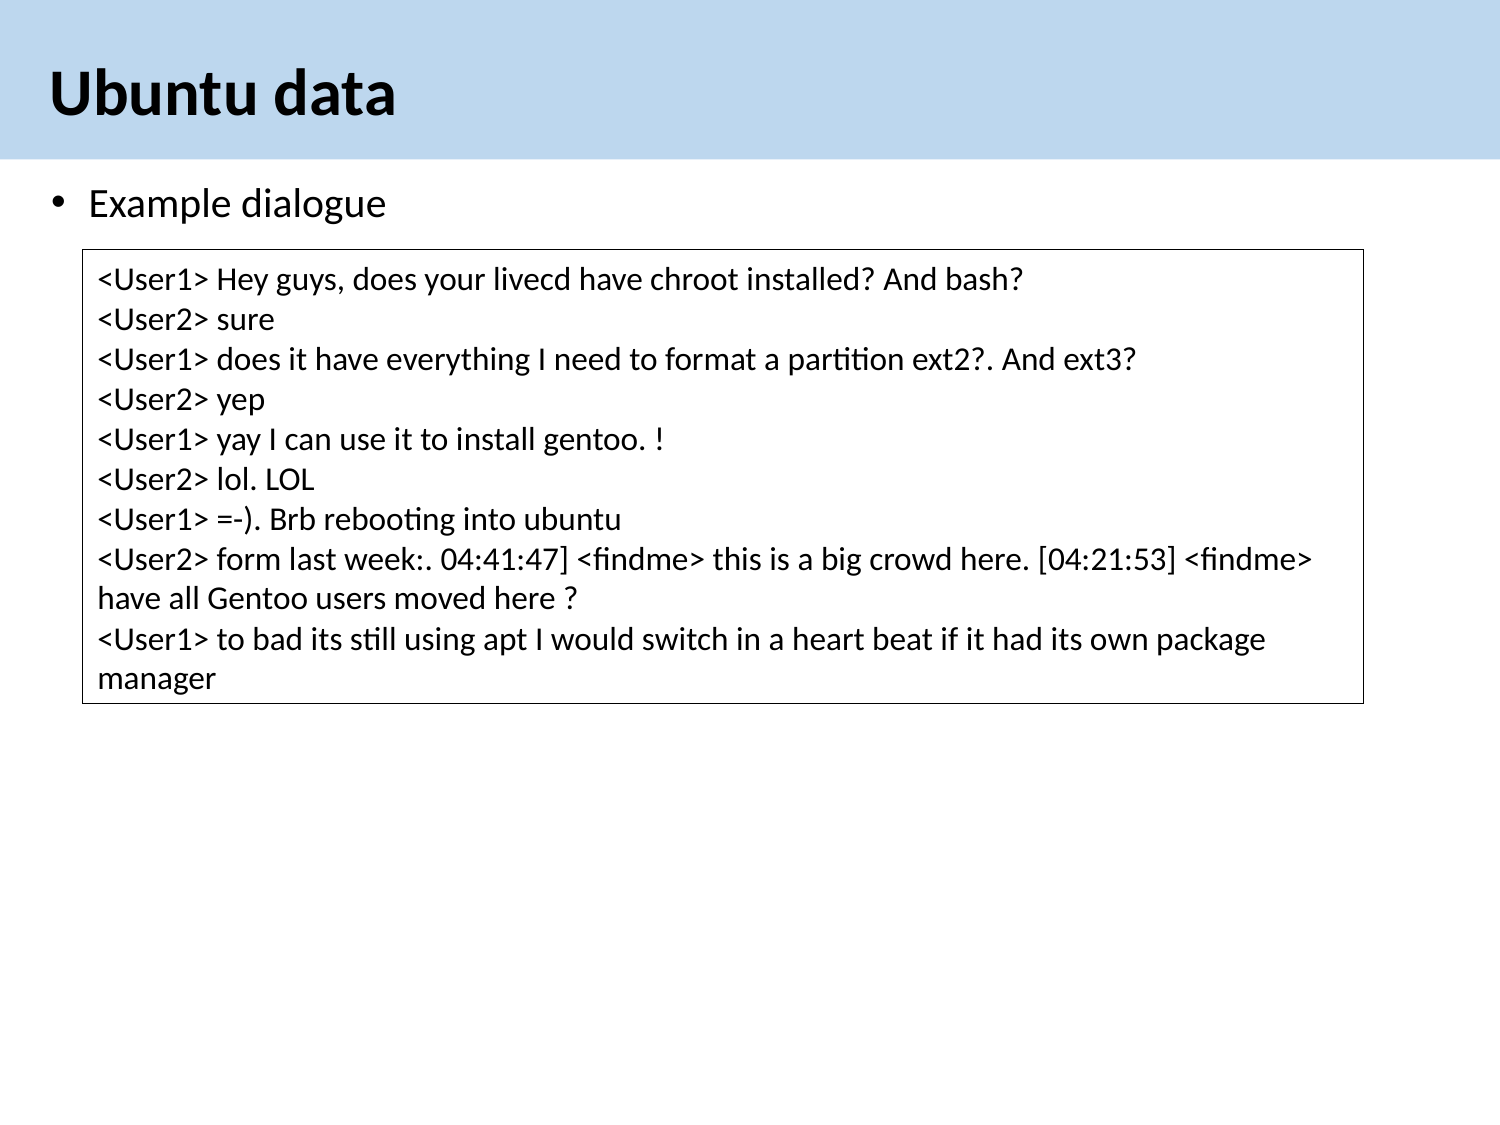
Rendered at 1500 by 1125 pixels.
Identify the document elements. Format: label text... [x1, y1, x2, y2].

text_box <User1> Hey guys, does your livecd have chroot installed? And bash? <User2> sure <User1> does it have everything I need to format a partition ext2?. And ext3? <User2> yep <User1> yay I can use it to install gentoo. ! <User2> lol. LOL <User1> =-). Brb rebooting into ubuntu <User2> form last week:. 04:41:47] <findme> this is a big crowd here. [04:21:53] <findme> have all Gentoo users moved here ? <User1> to bad its still using apt I would switch in a heart beat if it had its own package manager [82, 249, 1364, 704]
list Example dialogue [36, 174, 1468, 1049]
title Ubuntu data [34, 30, 1329, 158]
